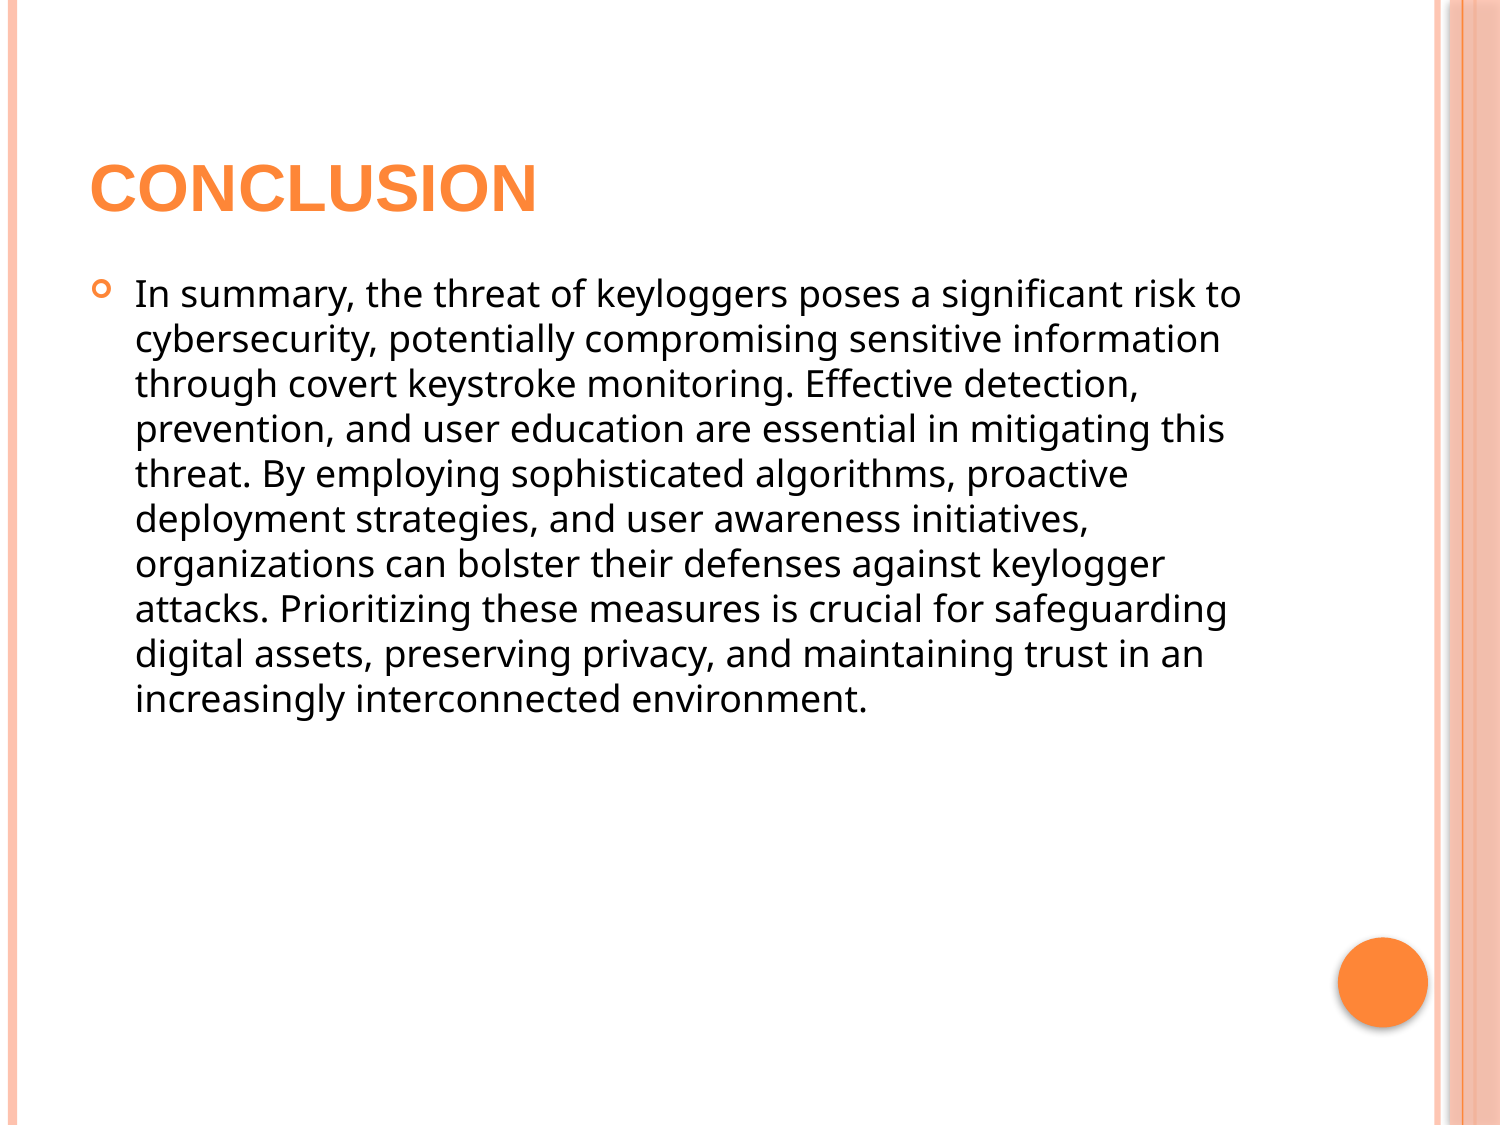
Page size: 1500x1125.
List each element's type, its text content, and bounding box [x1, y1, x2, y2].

list In summary, the threat of keyloggers poses a significant risk to cybersecurity, potentially compromising sensitive information through covert keystroke monitoring. Effective detection, prevention, and user education are essential in mitigating this threat. By employing sophisticated algorithms, proactive deployment strategies, and user awareness initiatives, organizations can bolster their defenses against keylogger attacks. Prioritizing these measures is crucial for safeguarding digital assets, preserving privacy, and maintaining trust in an increasingly interconnected environment. [75, 262, 1300, 1062]
title Conclusion [75, 45, 1300, 233]
